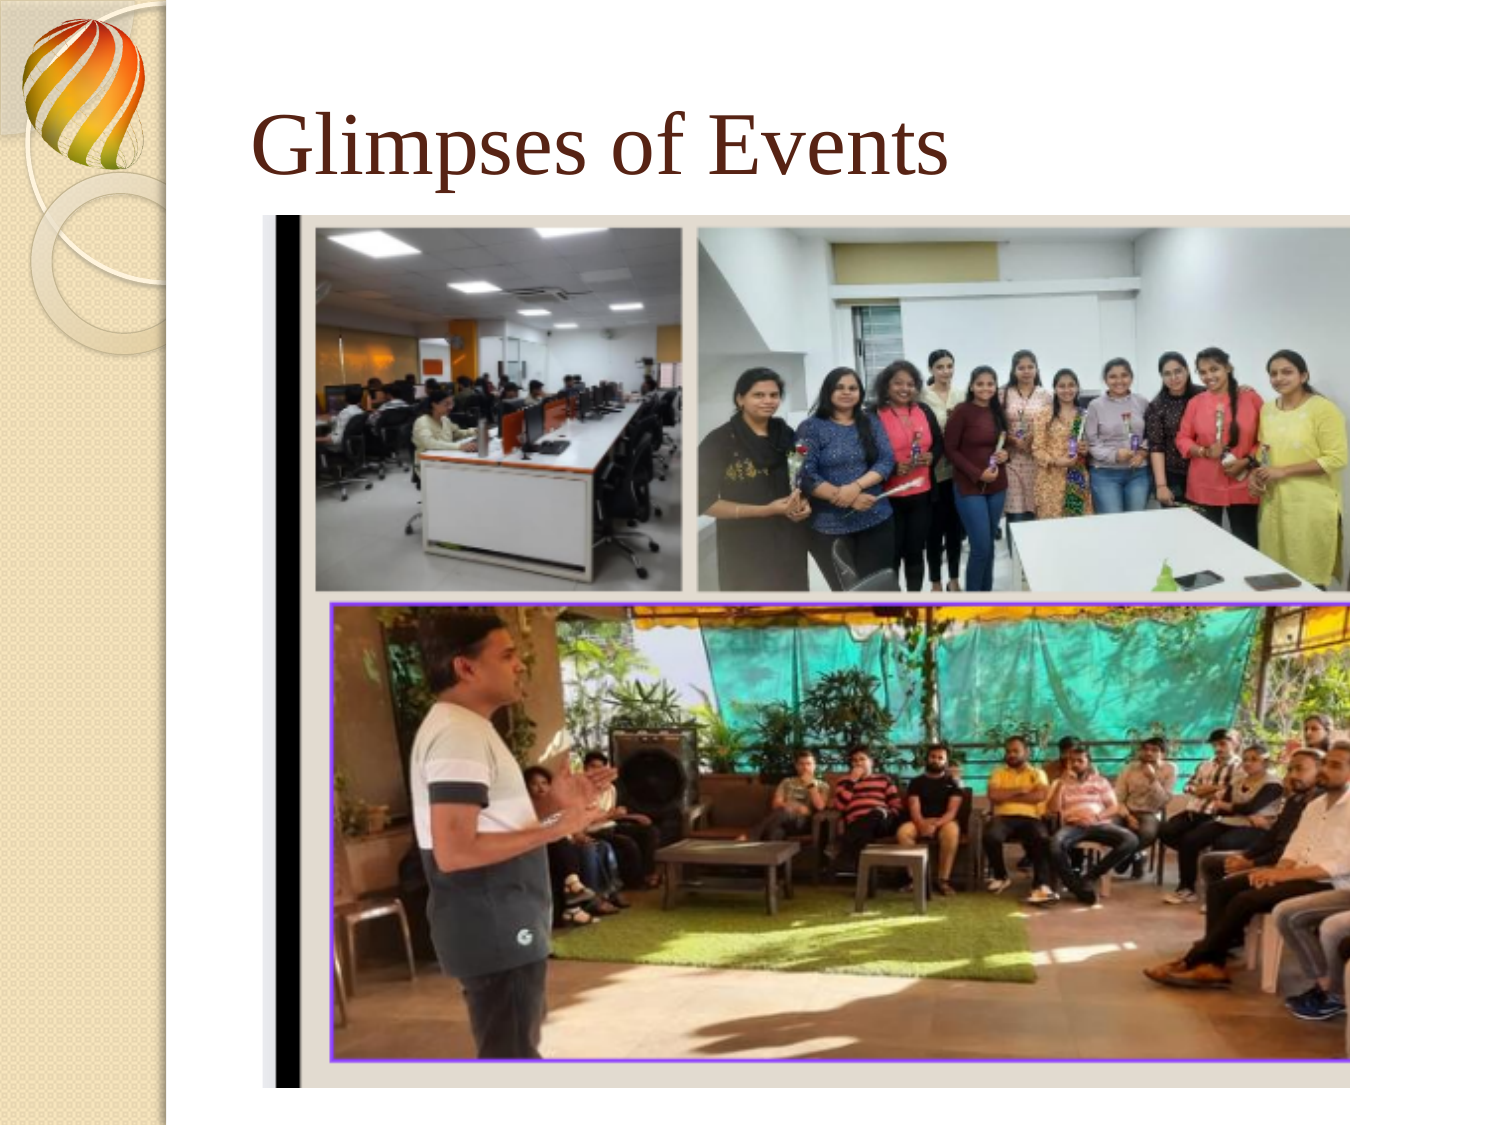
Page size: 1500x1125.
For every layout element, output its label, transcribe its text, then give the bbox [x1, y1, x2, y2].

title Glimpses of Events [235, 45, 1466, 233]
picture [262, 214, 1351, 1088]
picture [0, 0, 196, 215]
